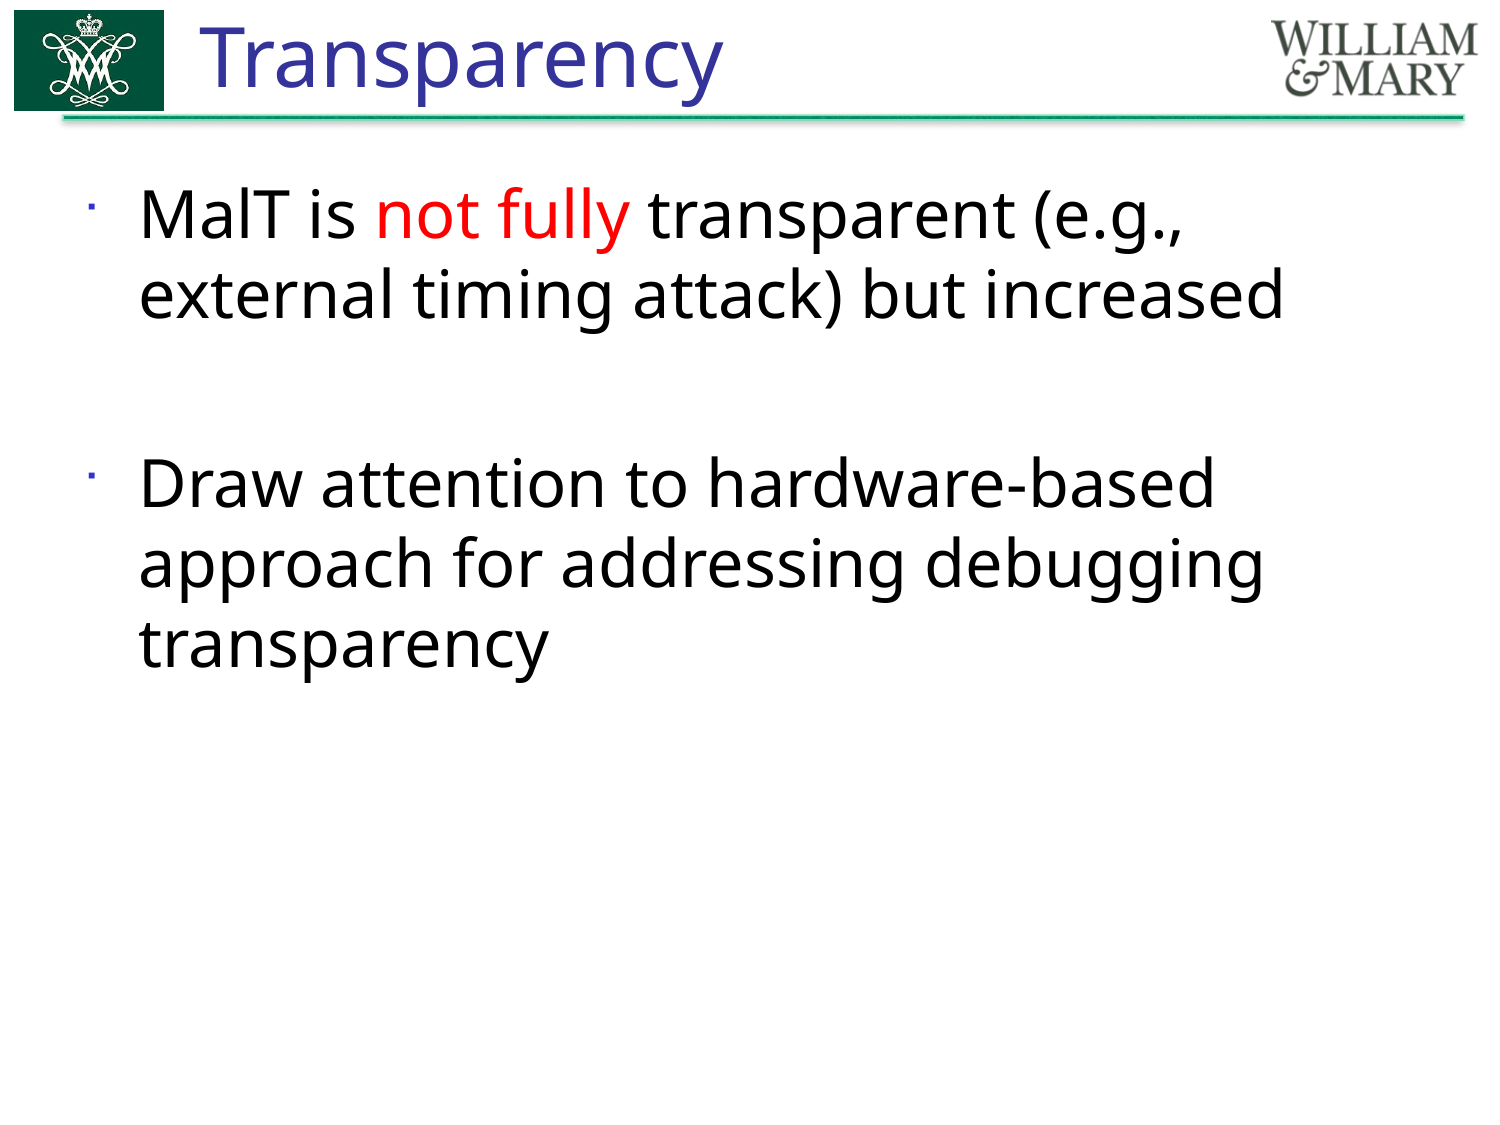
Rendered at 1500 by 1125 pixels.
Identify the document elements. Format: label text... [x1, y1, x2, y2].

picture [1271, 12, 1479, 109]
picture [14, 10, 164, 111]
list MalT is not fully transparent (e.g., external timing attack) but increased Draw attention to hardware-based approach for addressing debugging transparency [74, 164, 1426, 1125]
title Towards True Transparency [191, 0, 1265, 113]
